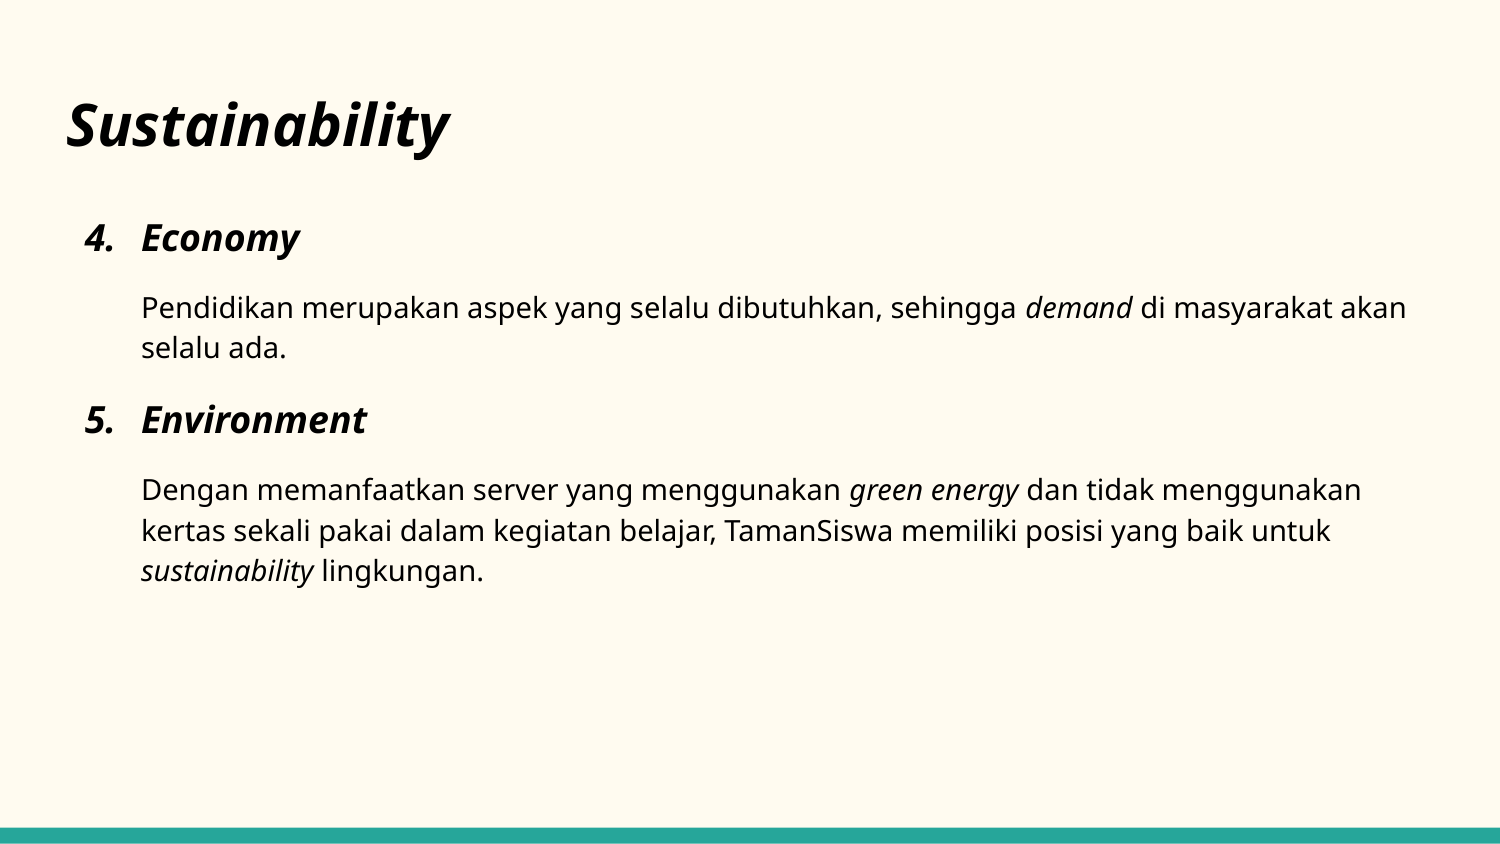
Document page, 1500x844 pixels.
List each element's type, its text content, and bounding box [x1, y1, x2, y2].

title Sustainability [51, 72, 1449, 174]
list Economy Pendidikan merupakan aspek yang selalu dibutuhkan, sehingga demand di masyarakat akan selalu ada. Environment Dengan memanfaatkan server yang menggunakan green energy dan tidak menggunakan kertas sekali pakai dalam kegiatan belajar, TamanSiswa memiliki posisi yang baik untuk sustainability lingkungan. [51, 192, 1449, 750]
